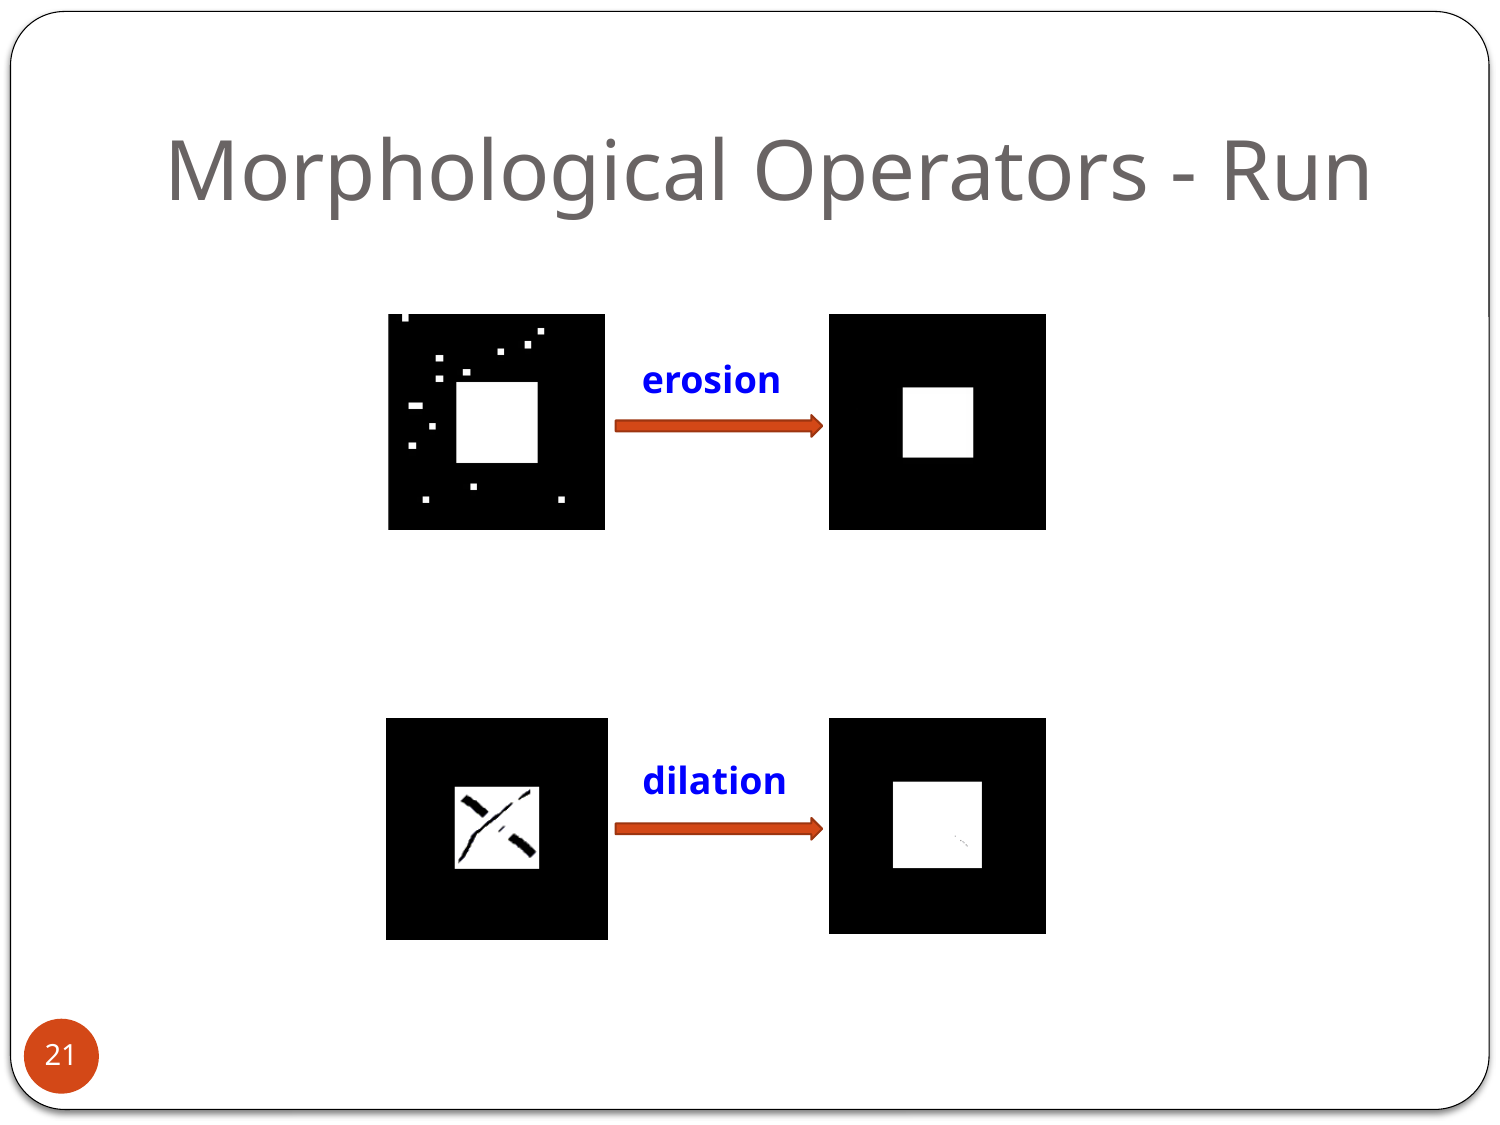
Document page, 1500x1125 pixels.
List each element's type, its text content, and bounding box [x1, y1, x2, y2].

picture [385, 718, 608, 940]
picture [829, 718, 1046, 934]
slide_number 21 [23, 1018, 99, 1094]
text_box [614, 414, 823, 438]
text_box [614, 817, 823, 841]
picture [388, 314, 605, 531]
text_box dilation [627, 749, 803, 810]
title Morphological Operators - Run [150, 45, 1425, 233]
picture [829, 314, 1046, 531]
text_box erosion [627, 348, 797, 409]
